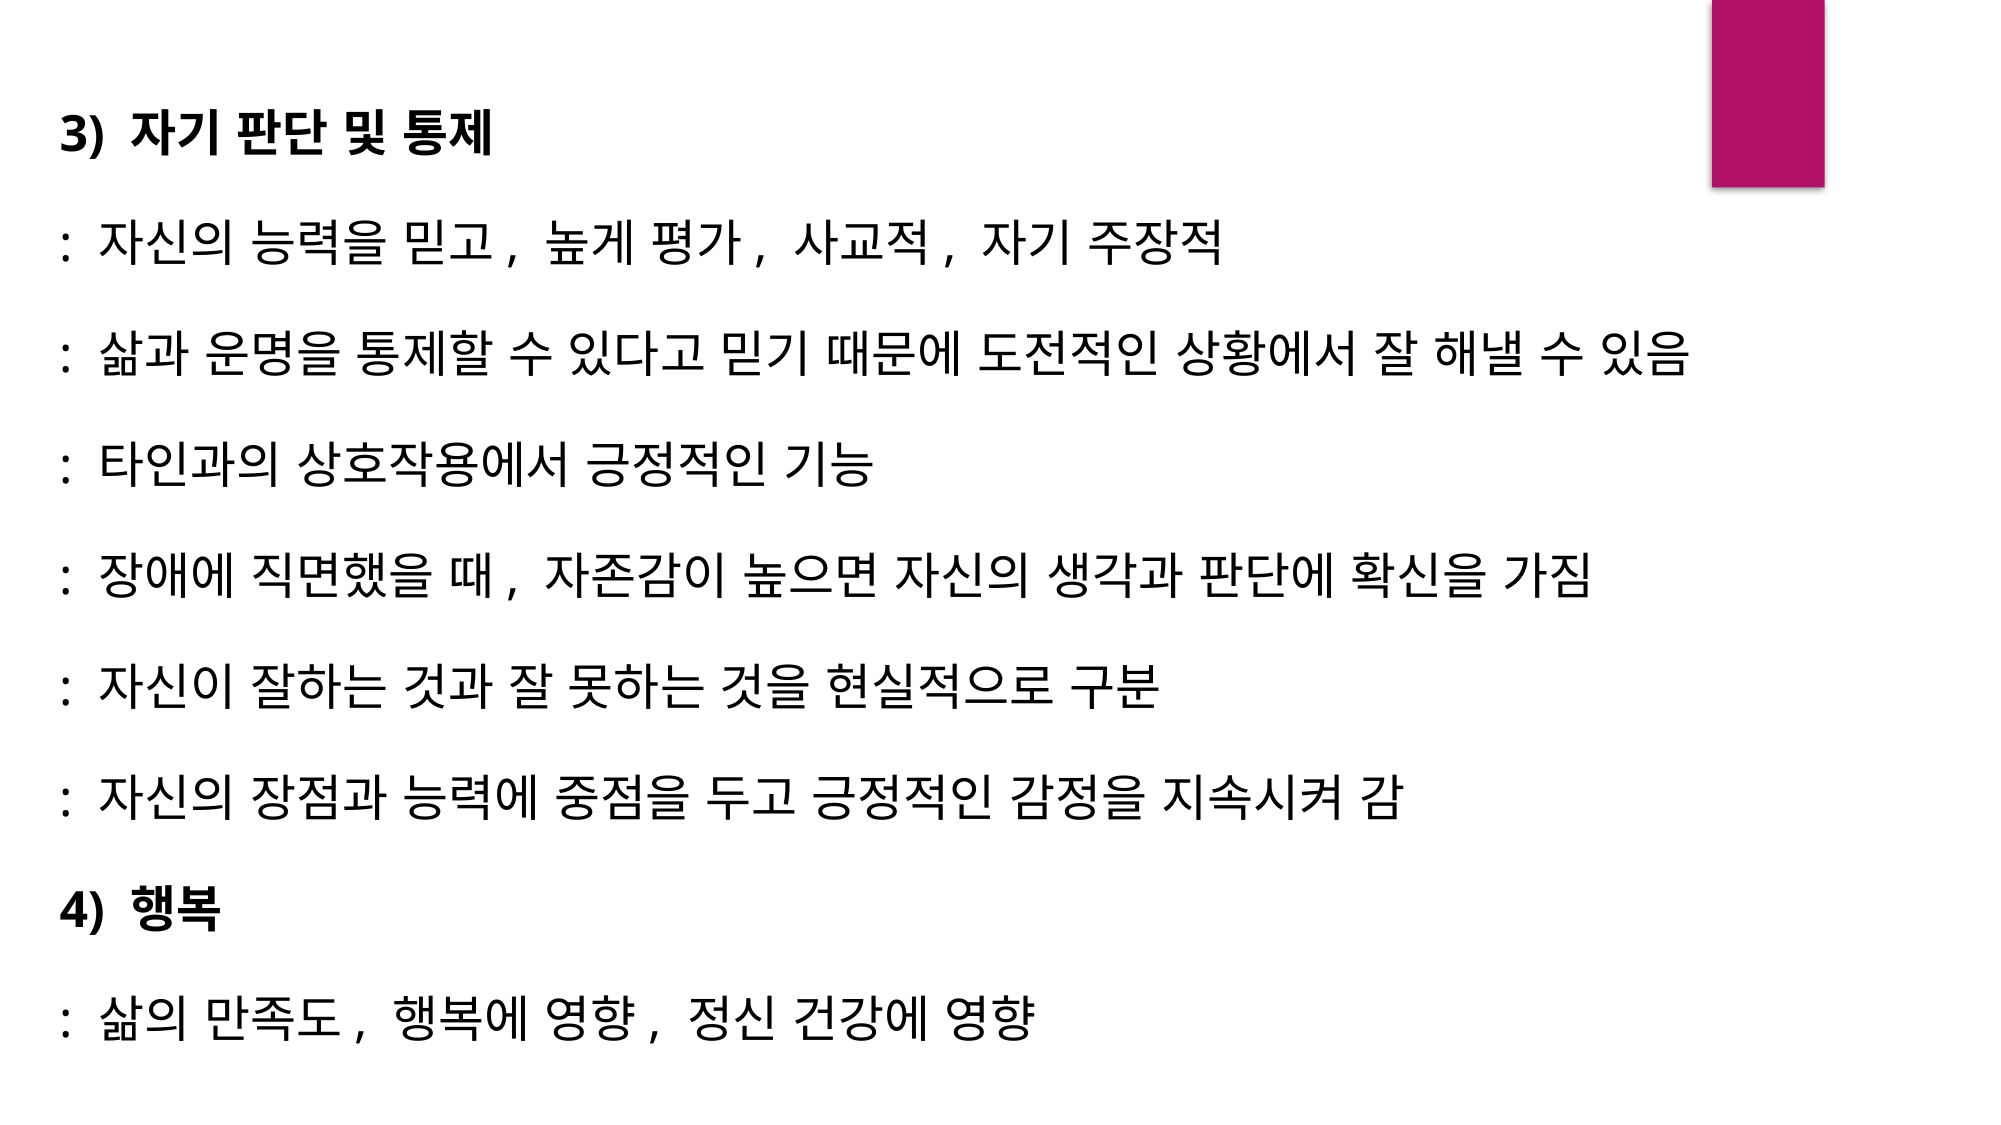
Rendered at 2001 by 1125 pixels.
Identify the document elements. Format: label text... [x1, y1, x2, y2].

text_box 3) 자기 판단 및 통제 : 자신의 능력을 믿고, 높게 평가, 사교적, 자기 주장적 : 삶과 운명을 통제할 수 있다고 믿기 때문에 도전적인 상황에서 잘 해낼 수 있음 : 타인과의 상호작용에서 긍정적인 기능 : 장애에 직면했을 때, 자존감이 높으면 자신의 생각과 판단에 확신을 가짐 : 자신이 잘하는 것과 잘 못하는 것을 현실적으로 구분 : 자신의 장점과 능력에 중점을 두고 긍정적인 감정을 지속시켜 감 4) 행복 : 삶의 만족도, 행복에 영향, 정신 건강에 영향 [44, 63, 1968, 491]
